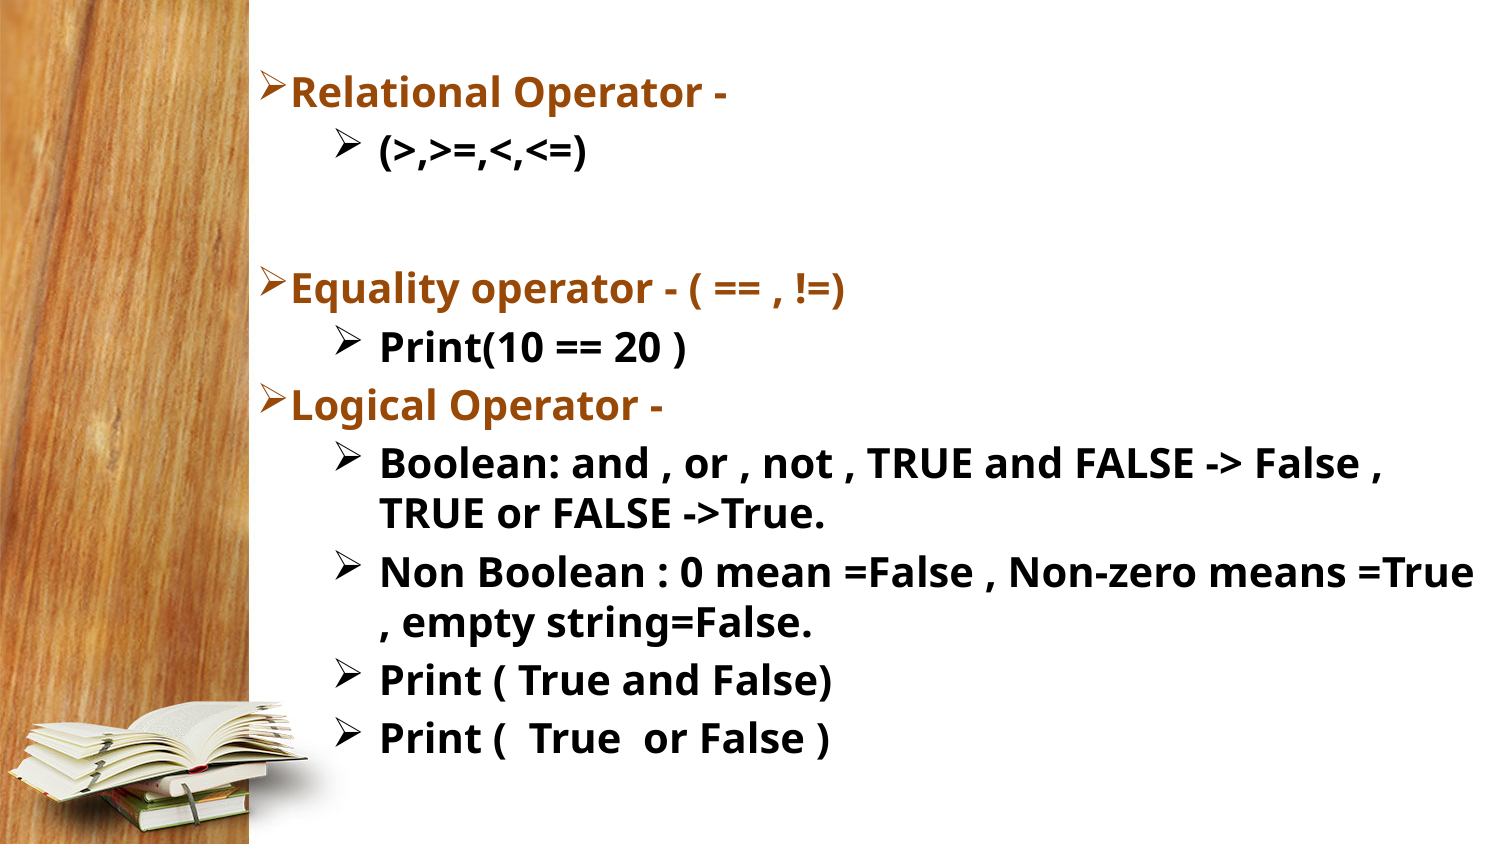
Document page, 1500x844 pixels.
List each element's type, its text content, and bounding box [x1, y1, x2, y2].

list Relational Operator - (>,>=,<,<=) Equality operator - ( == , !=) Print(10 == 20 ) Logical Operator - Boolean: and , or , not , TRUE and FALSE -> False , TRUE or FALSE ->True. Non Boolean : 0 mean =False , Non-zero means =True , empty string=False. Print ( True and False) Print ( True or False ) [242, 0, 1500, 844]
picture [0, 0, 242, 844]
